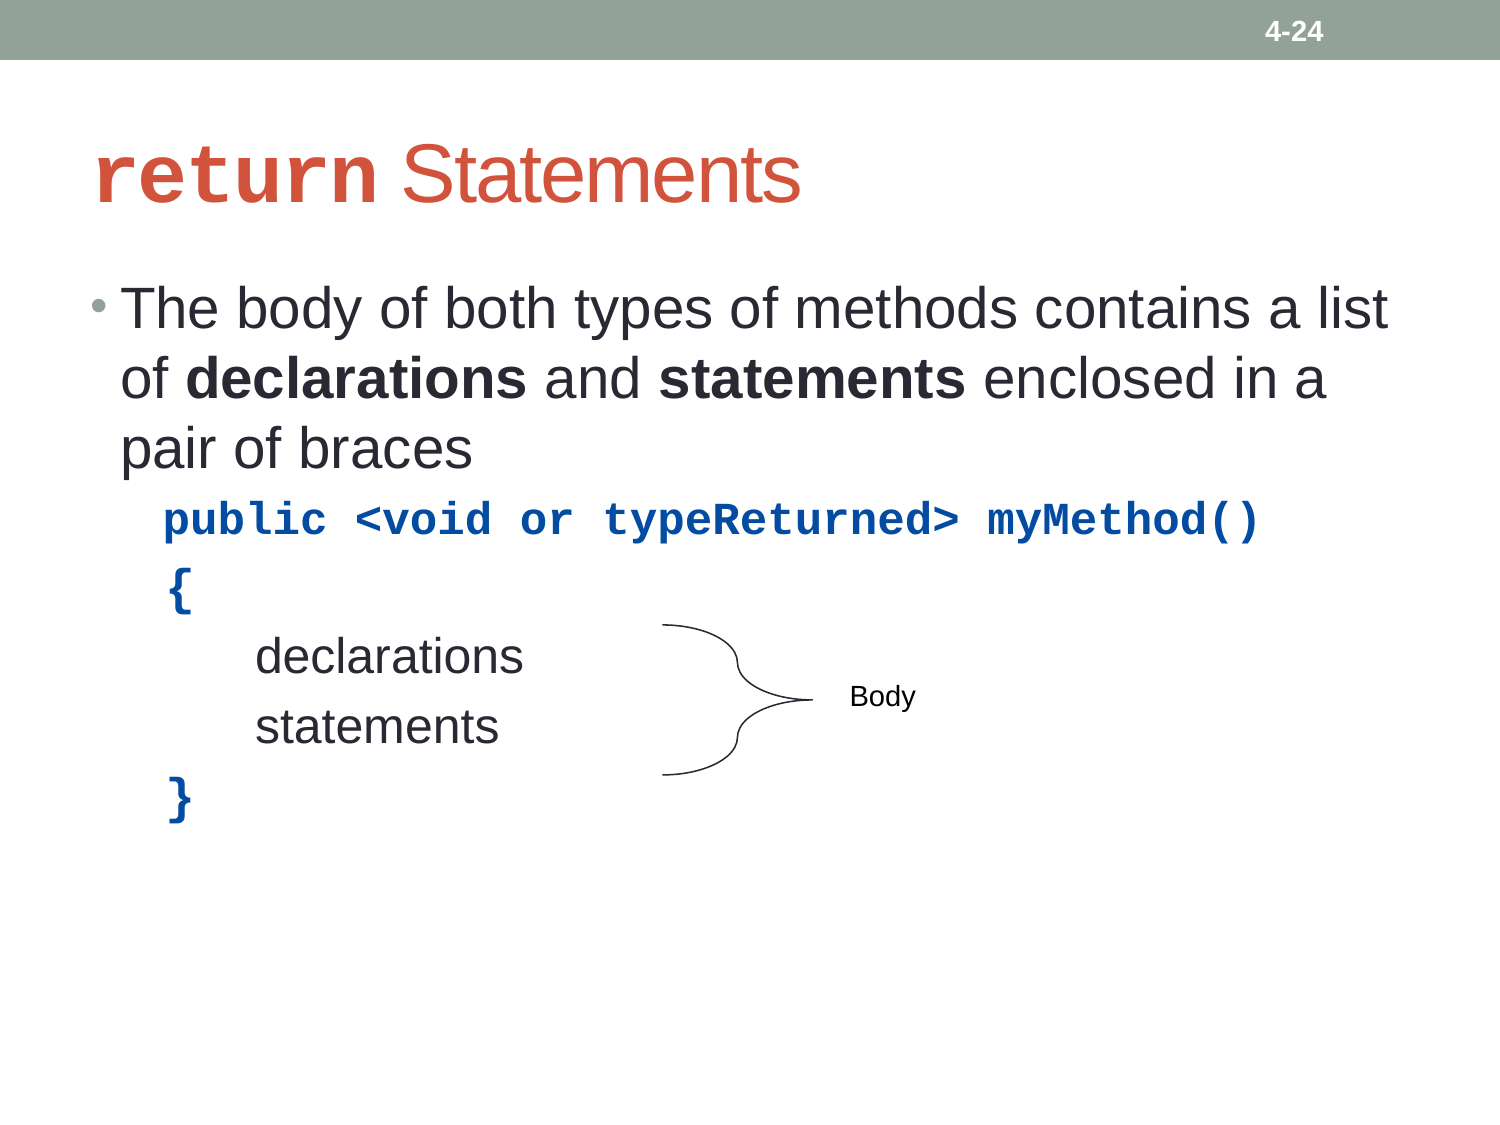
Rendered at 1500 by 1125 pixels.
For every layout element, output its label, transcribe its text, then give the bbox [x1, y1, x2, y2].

text_box [662, 624, 813, 775]
text_box Body [834, 669, 932, 720]
title return Statements [75, 87, 1425, 250]
slide_number 4-24 [1250, 3, 1425, 57]
list The body of both types of methods contains a list of declarations and statements enclosed in a pair of braces public <void or typeReturned> myMethod() { declarations statements } [75, 262, 1425, 1063]
